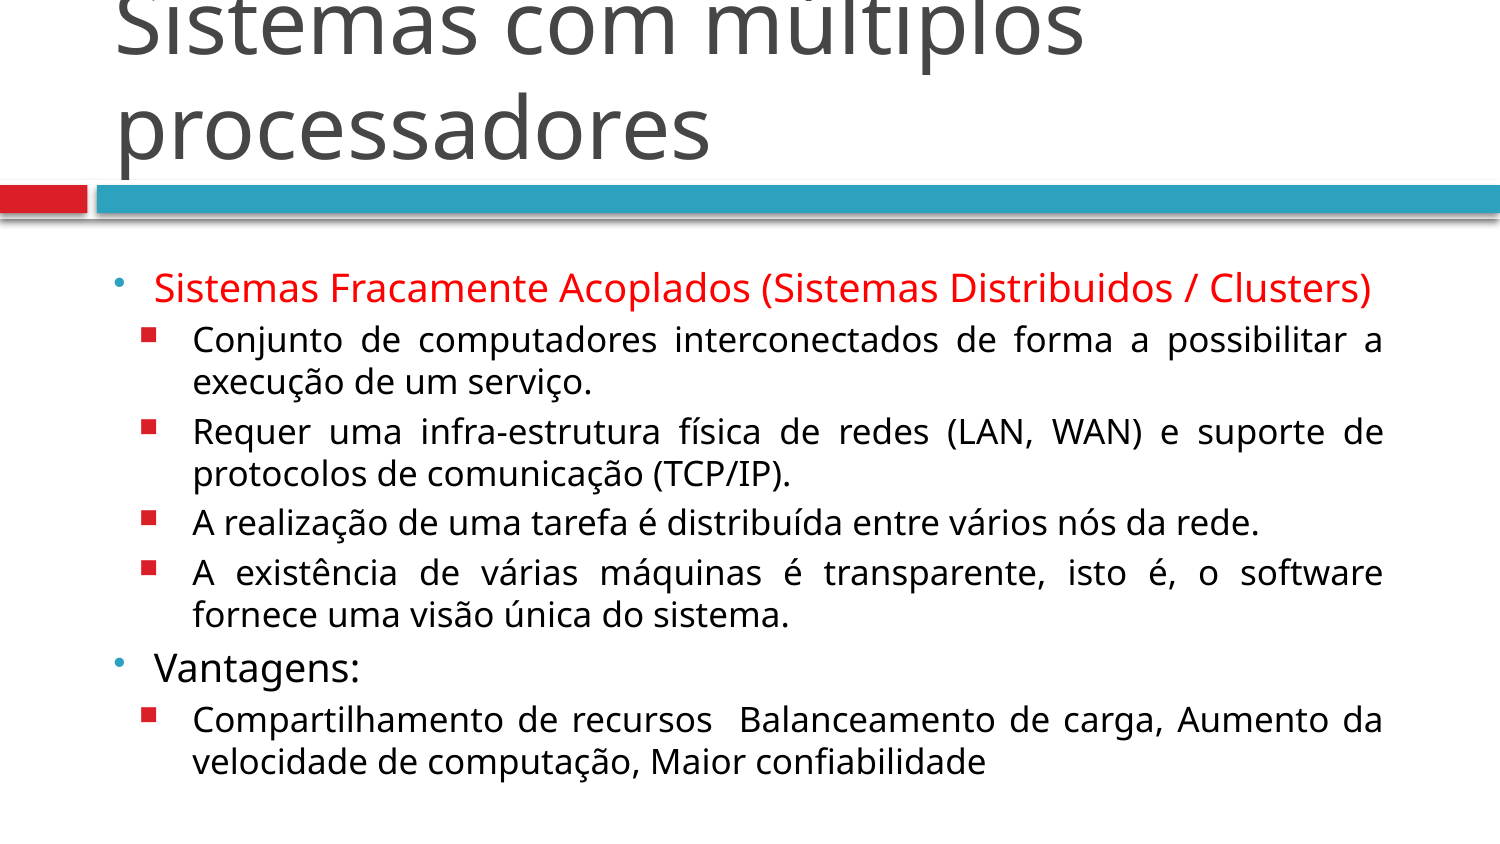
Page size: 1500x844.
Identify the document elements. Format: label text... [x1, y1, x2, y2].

title Sistemas com múltiplos processadores [99, 19, 1438, 185]
list Sistemas Fracamente Acoplados (Sistemas Distribuidos / Clusters) Conjunto de computadores interconectados de forma a possibilitar a execução de um serviço. Requer uma infra-estrutura física de redes (LAN, WAN) e suporte de protocolos de comunicação (TCP/IP). A realização de uma tarefa é distribuída entre vários nós da rede. A existência de várias máquinas é transparente, isto é, o software fornece uma visão única do sistema. Vantagens: Compartilhamento de recursos Balanceamento de carga, Aumento da velocidade de computação, Maior confiabilidade [100, 232, 1400, 812]
